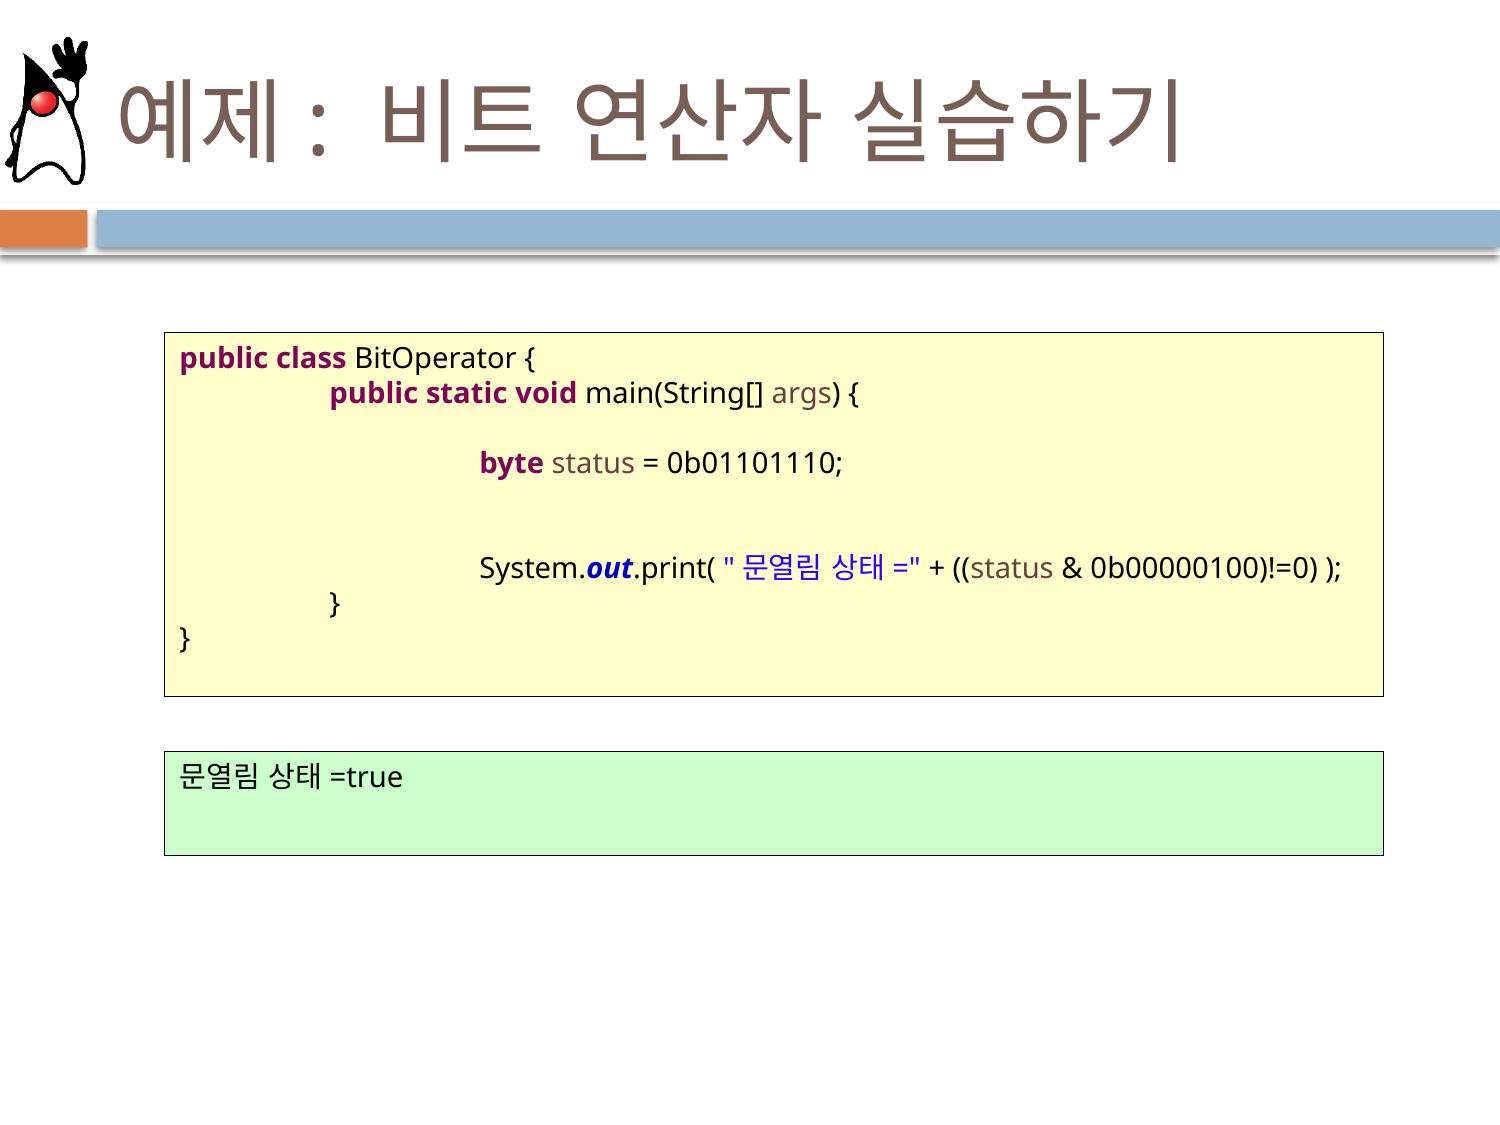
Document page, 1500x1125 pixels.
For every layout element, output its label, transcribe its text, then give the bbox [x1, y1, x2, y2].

picture [5, 37, 88, 185]
title 예제: 비트 연산자 실습하기 [100, 37, 1438, 200]
text_box public class BitOperator { public static void main(String[] args) { byte status = 0b01101110; System.out.print( "문열림 상태=" + ((status & 0b00000100)!=0) ); } } [164, 332, 1384, 697]
text_box 문열림 상태=true [164, 751, 1384, 856]
